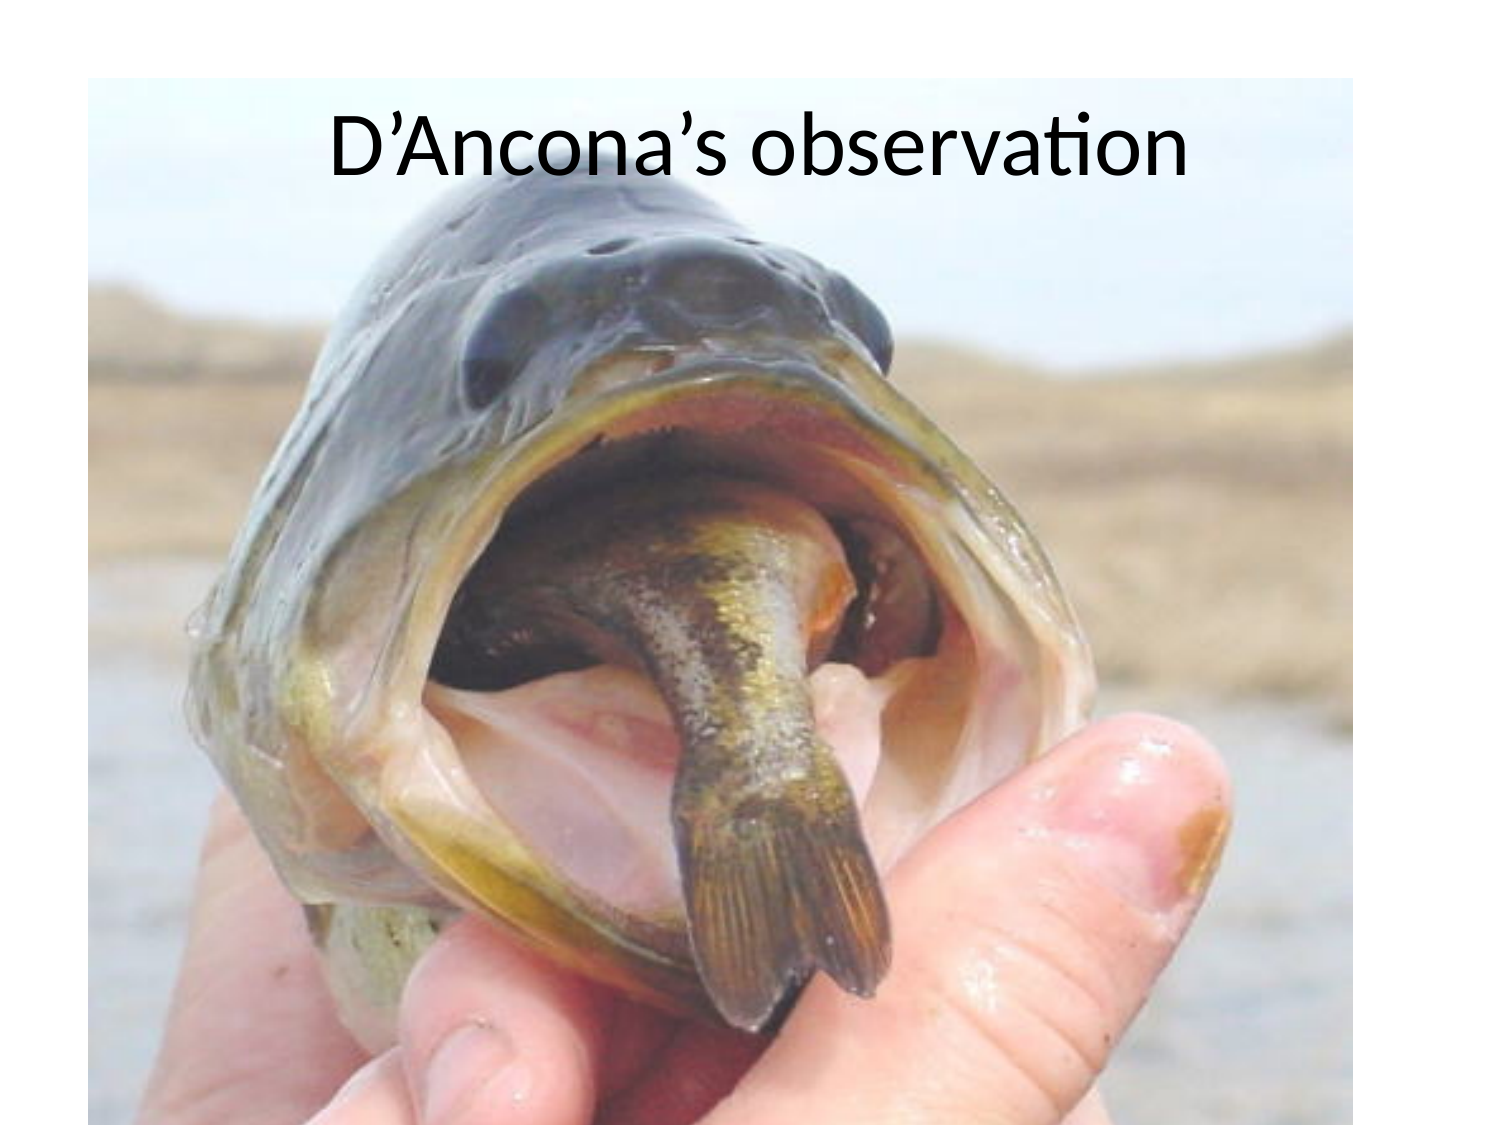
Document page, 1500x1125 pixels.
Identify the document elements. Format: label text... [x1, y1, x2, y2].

picture [88, 77, 1353, 1125]
title D’Ancona’s observation [75, 45, 1425, 233]
